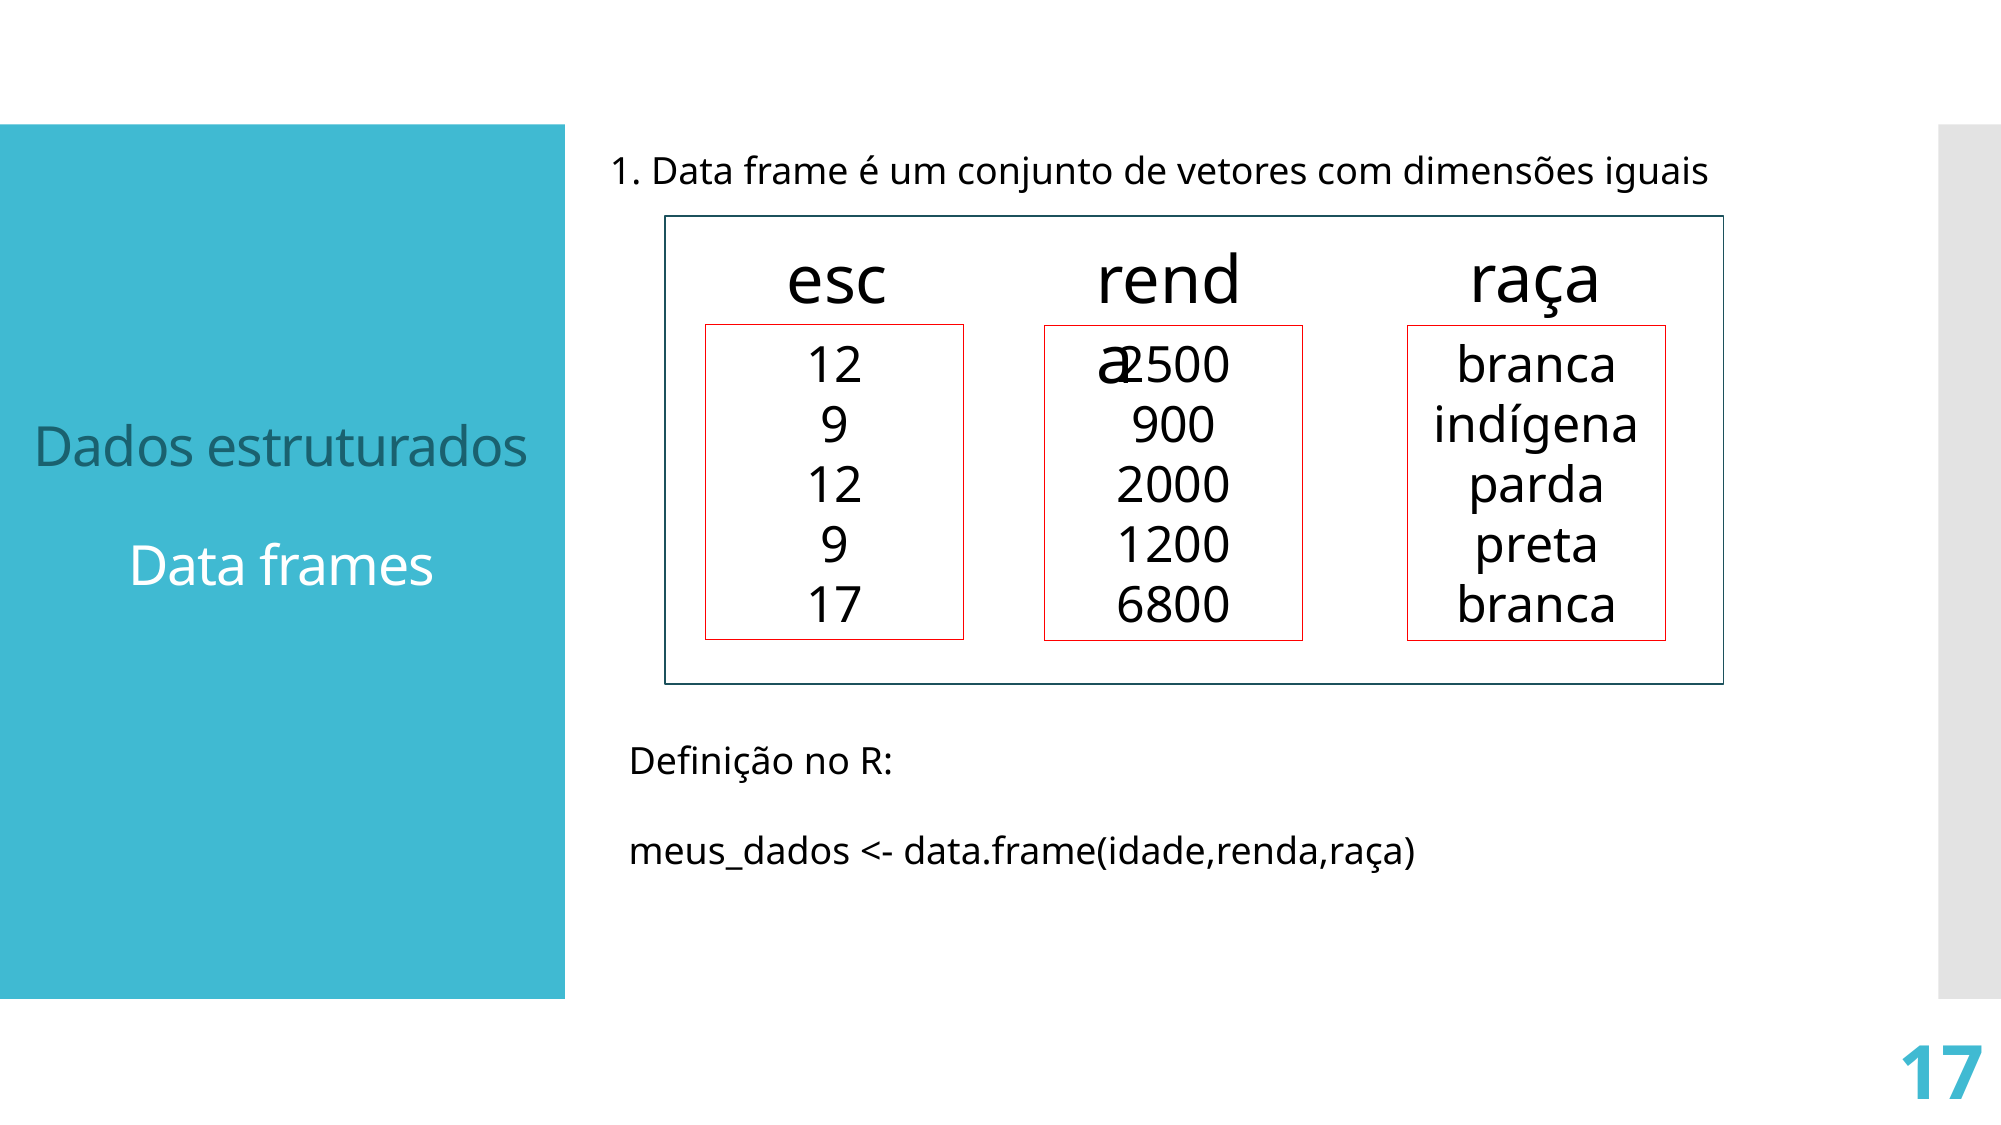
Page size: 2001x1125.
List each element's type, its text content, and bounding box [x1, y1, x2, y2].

text_box 1. Data frame é um conjunto de vetores com dimensões iguais [595, 139, 1726, 200]
text_box Definição no R: meus_dados <- data.frame(idade,renda,raça) [613, 729, 1431, 880]
slide_number 17 [1748, 1045, 2000, 1106]
text_box [664, 215, 1724, 685]
text_box Dados estruturados Data frames [0, 389, 564, 627]
